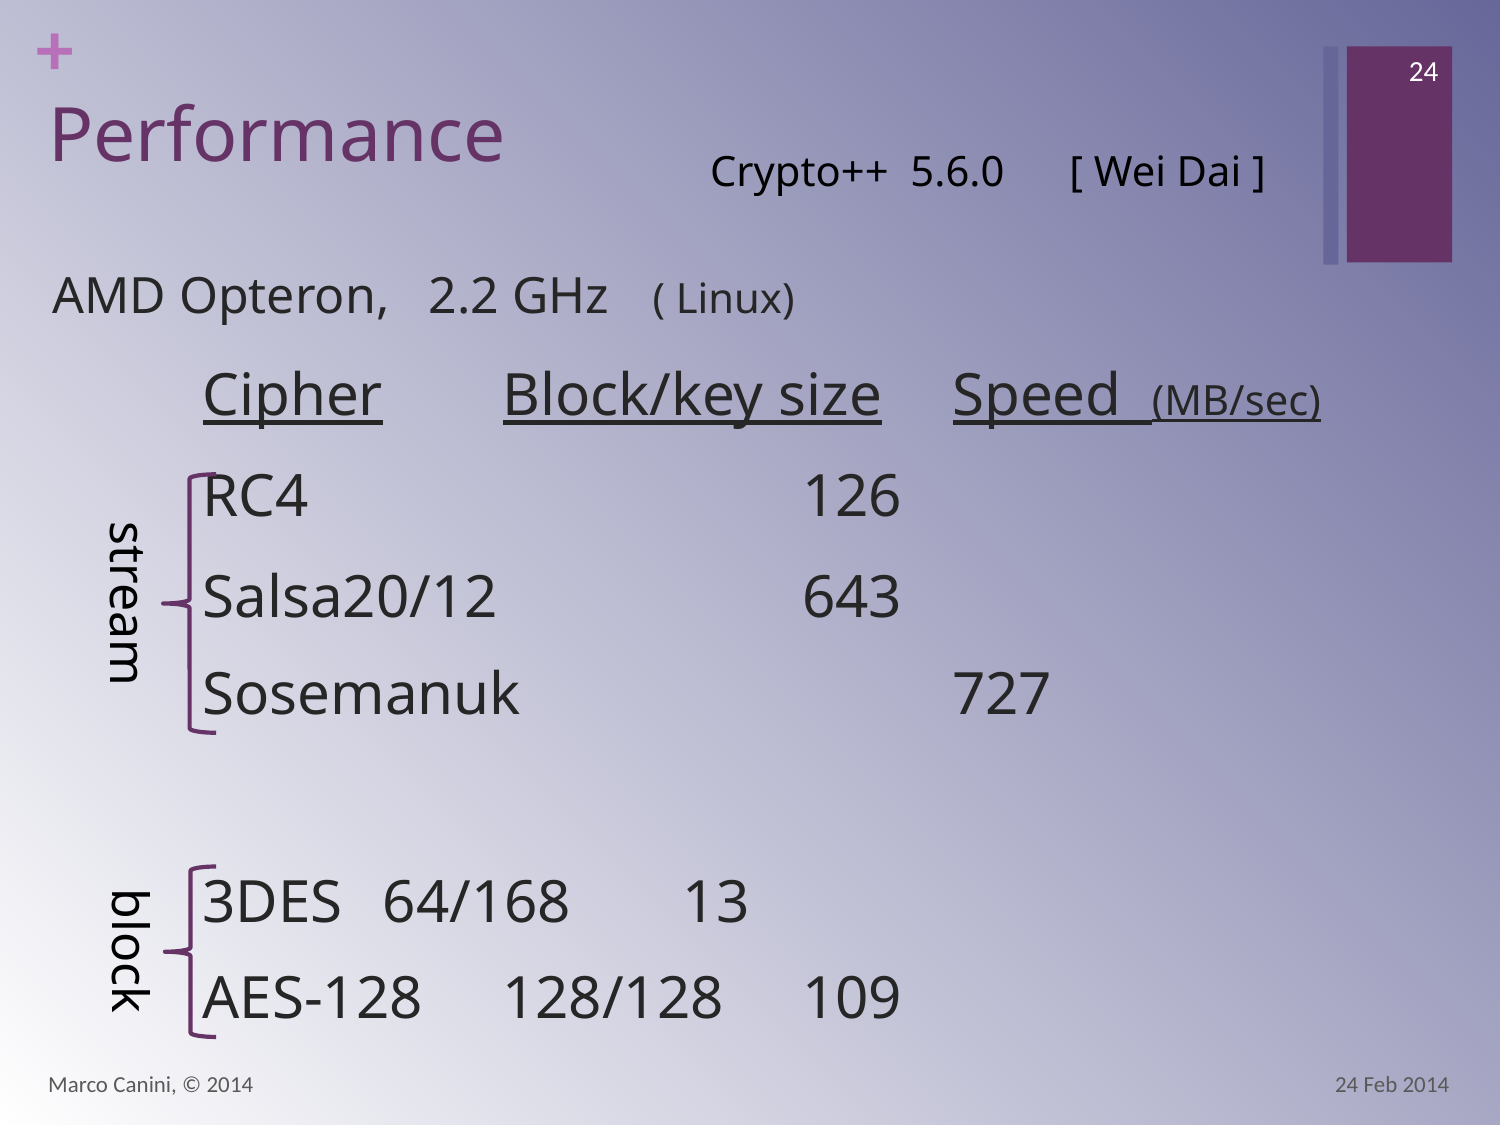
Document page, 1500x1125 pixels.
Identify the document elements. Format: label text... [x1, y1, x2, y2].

text_box [162, 864, 217, 1040]
text_box block [95, 873, 171, 1029]
footer Marco Canini, © 2014 [33, 1053, 1038, 1114]
text_box [169, 472, 217, 735]
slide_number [1114, 1053, 1465, 1114]
title Performance [33, 79, 1322, 263]
text_box Crypto++ 5.6.0 [ Wei Dai ] [695, 137, 1282, 202]
text_box stream [93, 506, 169, 702]
text_box AMD Opteron, 2.2 GHz ( Linux) Cipher Block/key size Speed (MB/sec) RC4 126 Salsa20/12 643 Sosemanuk 727 3DES 64/168 13 AES-128 128/128 109 [37, 262, 1450, 1059]
slide_number 24 [1362, 39, 1454, 100]
